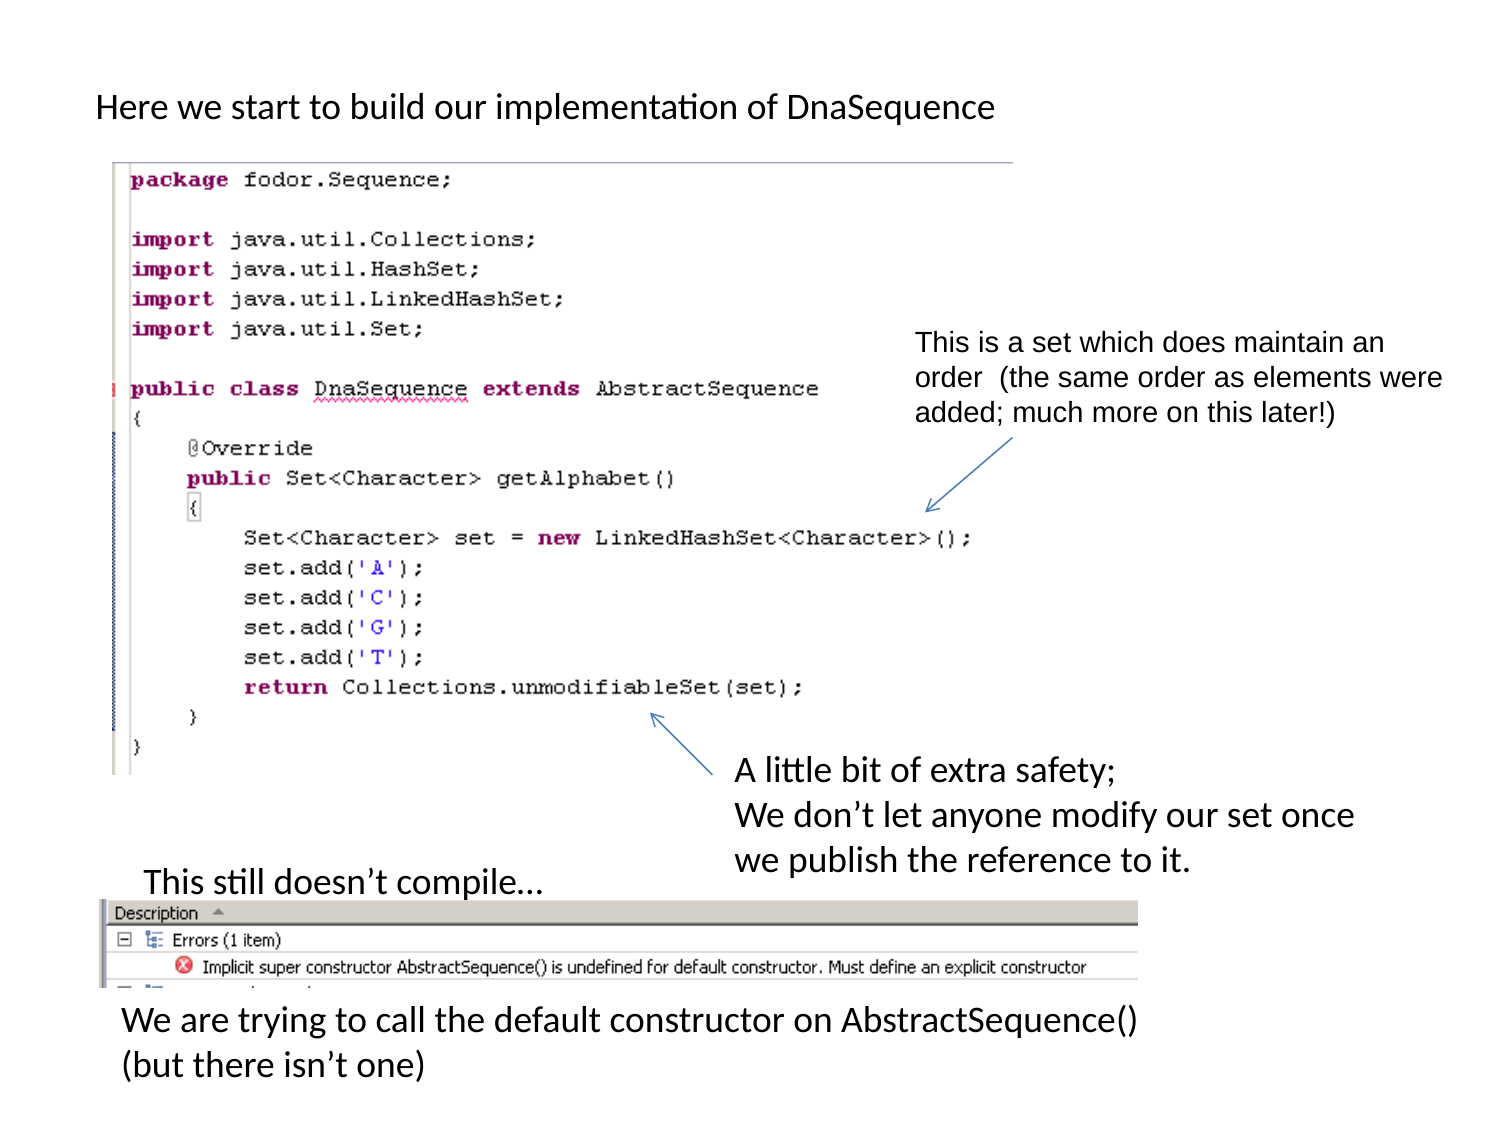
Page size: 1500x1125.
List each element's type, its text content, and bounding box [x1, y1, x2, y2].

text_box Here we start to build our implementation of DnaSequence [80, 74, 1012, 135]
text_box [649, 712, 713, 776]
text_box This still doesn’t compile… [128, 849, 559, 898]
picture [99, 899, 1138, 988]
text_box This is a set which does maintain an order (the same order as elements were added; much more on this later!) [1017, 316, 1471, 436]
text_box We are trying to call the default constructor on AbstractSequence() (but there isn’t one) [106, 987, 1164, 1093]
picture [112, 162, 1014, 776]
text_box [924, 437, 1013, 513]
text_box A little bit of extra safety; We don’t let anyone modify our set once we publish the reference to it. [719, 737, 1371, 888]
